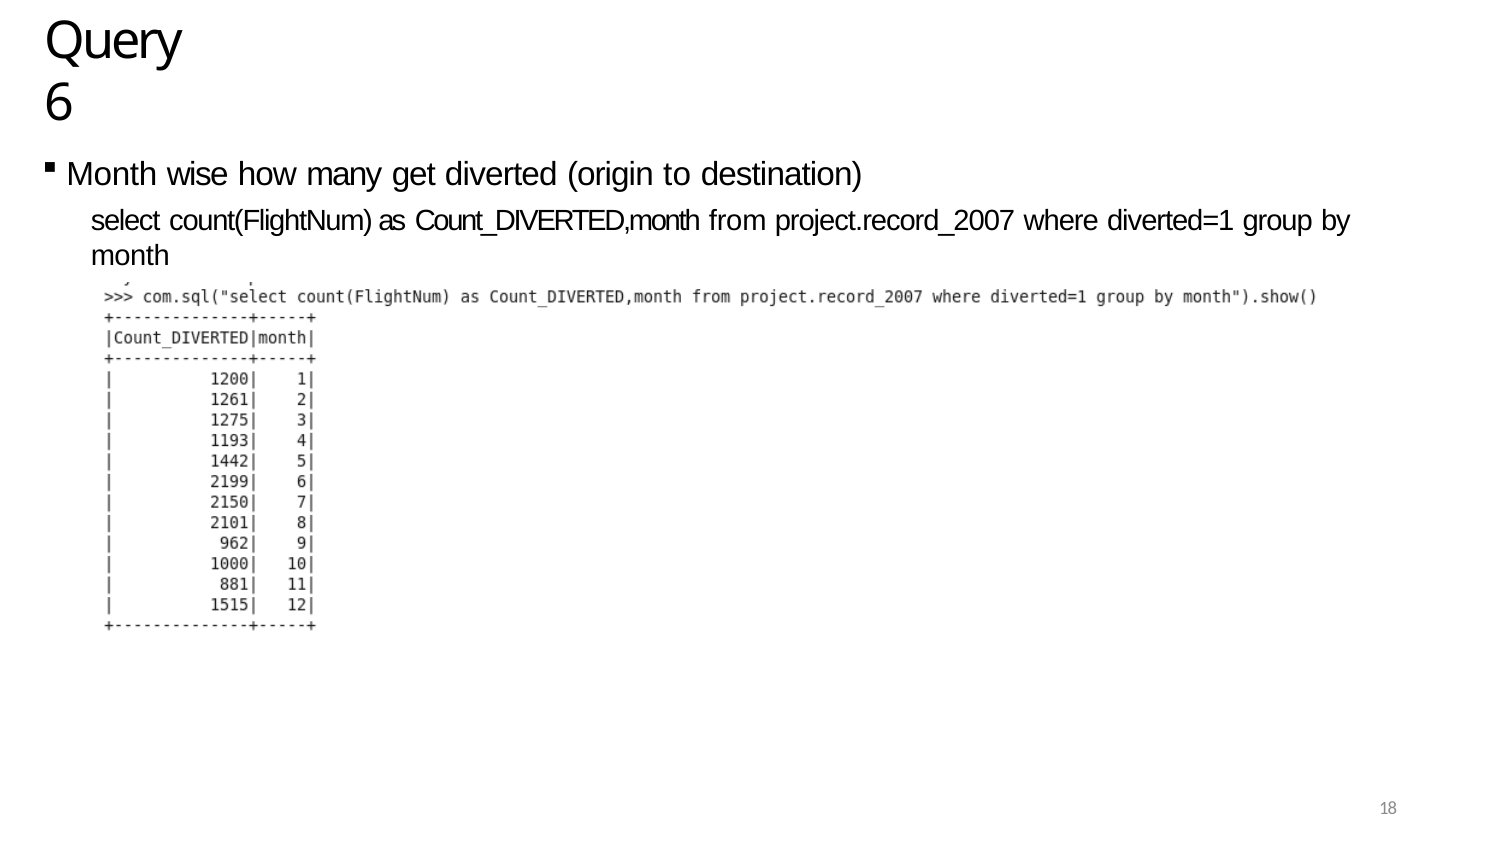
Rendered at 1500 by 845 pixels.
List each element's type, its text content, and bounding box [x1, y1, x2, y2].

title Query 6 [42, 0, 213, 140]
text_box Month wise how many get diverted (origin to destination) select count(FlightNum) as Count_DIVERTED,month from project.record_2007 where diverted=1 group by month [40, 138, 1399, 271]
slide_number 18 [1059, 560, 1397, 845]
text_box [103, 282, 1395, 637]
